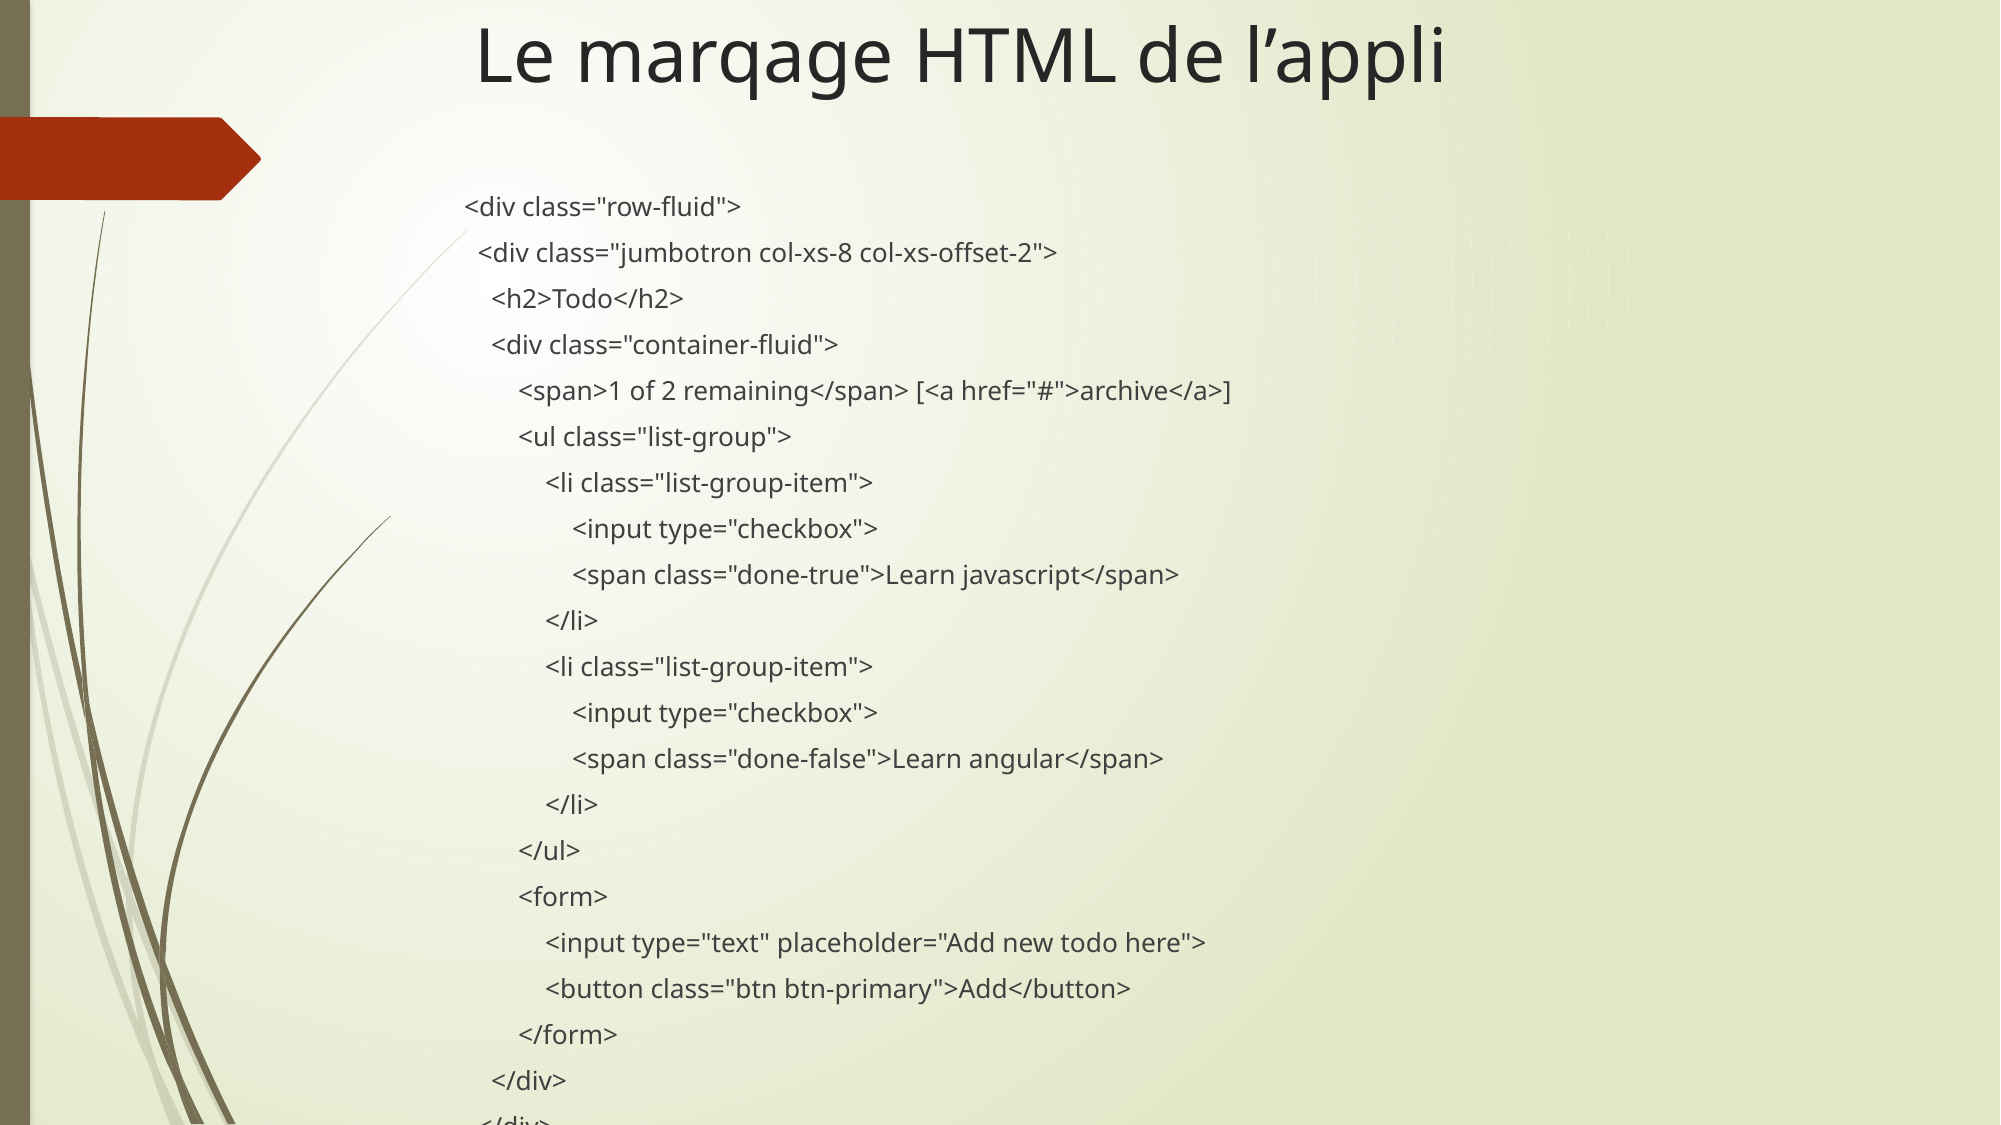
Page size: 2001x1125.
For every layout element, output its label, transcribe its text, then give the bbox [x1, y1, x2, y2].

title Le marqage HTML de l’appli [459, 0, 1922, 211]
list <div class="row-fluid"> <div class="jumbotron col-xs-8 col-xs-offset-2"> <h2>Todo</h2> <div class="container-fluid"> <span>1 of 2 remaining</span> [<a href="#">archive</a>] <ul class="list-group"> <li class="list-group-item"> <input type="checkbox"> <span class="done-true">Learn javascript</span> </li> <li class="list-group-item"> <input type="checkbox"> <span class="done-false">Learn angular</span> </li> </ul> <form> <input type="text" placeholder="Add new todo here"> <button class="btn btn-primary">Add</button> </form> </div> </div> </div> [422, 136, 1885, 1125]
